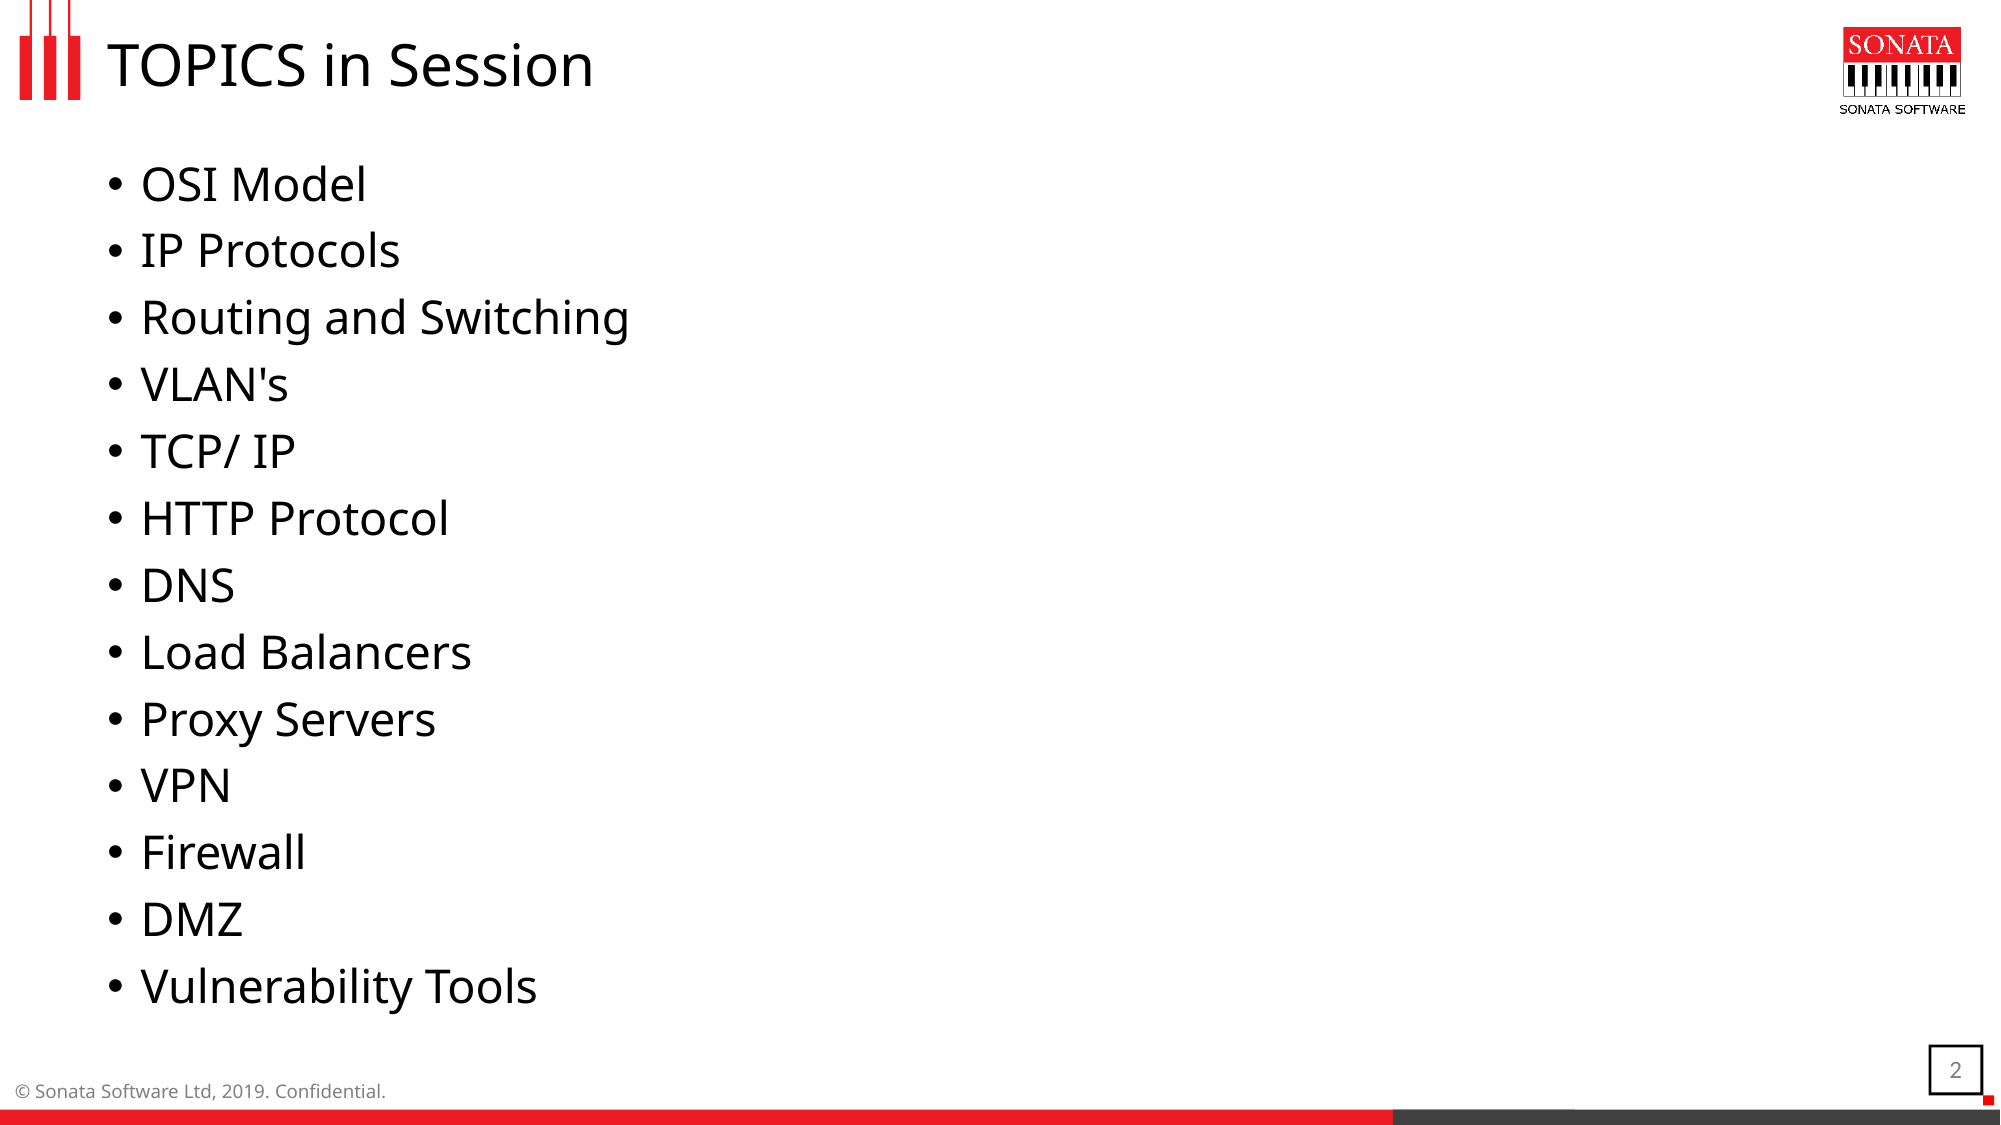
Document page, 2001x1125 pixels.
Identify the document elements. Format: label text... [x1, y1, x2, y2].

picture [1826, 15, 1974, 125]
list OSI Model IP Protocols Routing and Switching VLAN's TCP/ IP HTTP Protocol DNS Load Balancers Proxy Servers VPN Firewall DMZ Vulnerability Tools [92, 153, 1932, 1029]
title TOPICS in Session [92, 28, 1818, 108]
